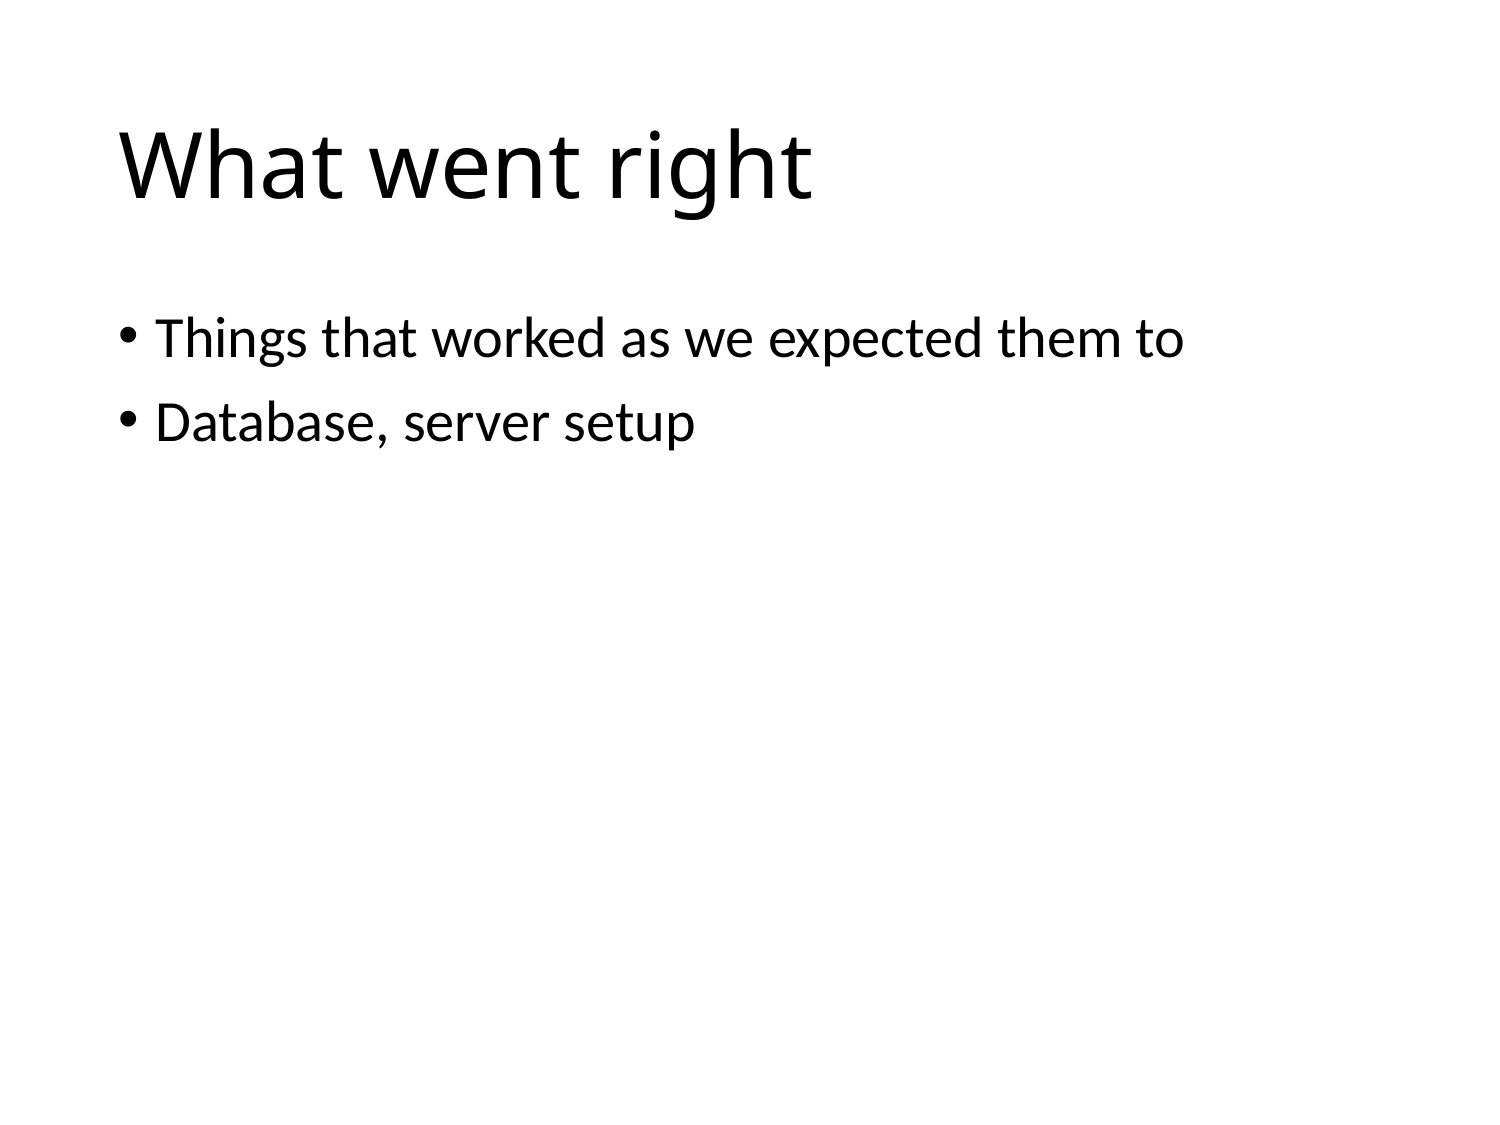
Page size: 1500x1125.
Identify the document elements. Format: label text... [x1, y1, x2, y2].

list Things that worked as we expected them to Database, server setup [103, 299, 1397, 1014]
title What went right [103, 59, 1397, 278]
